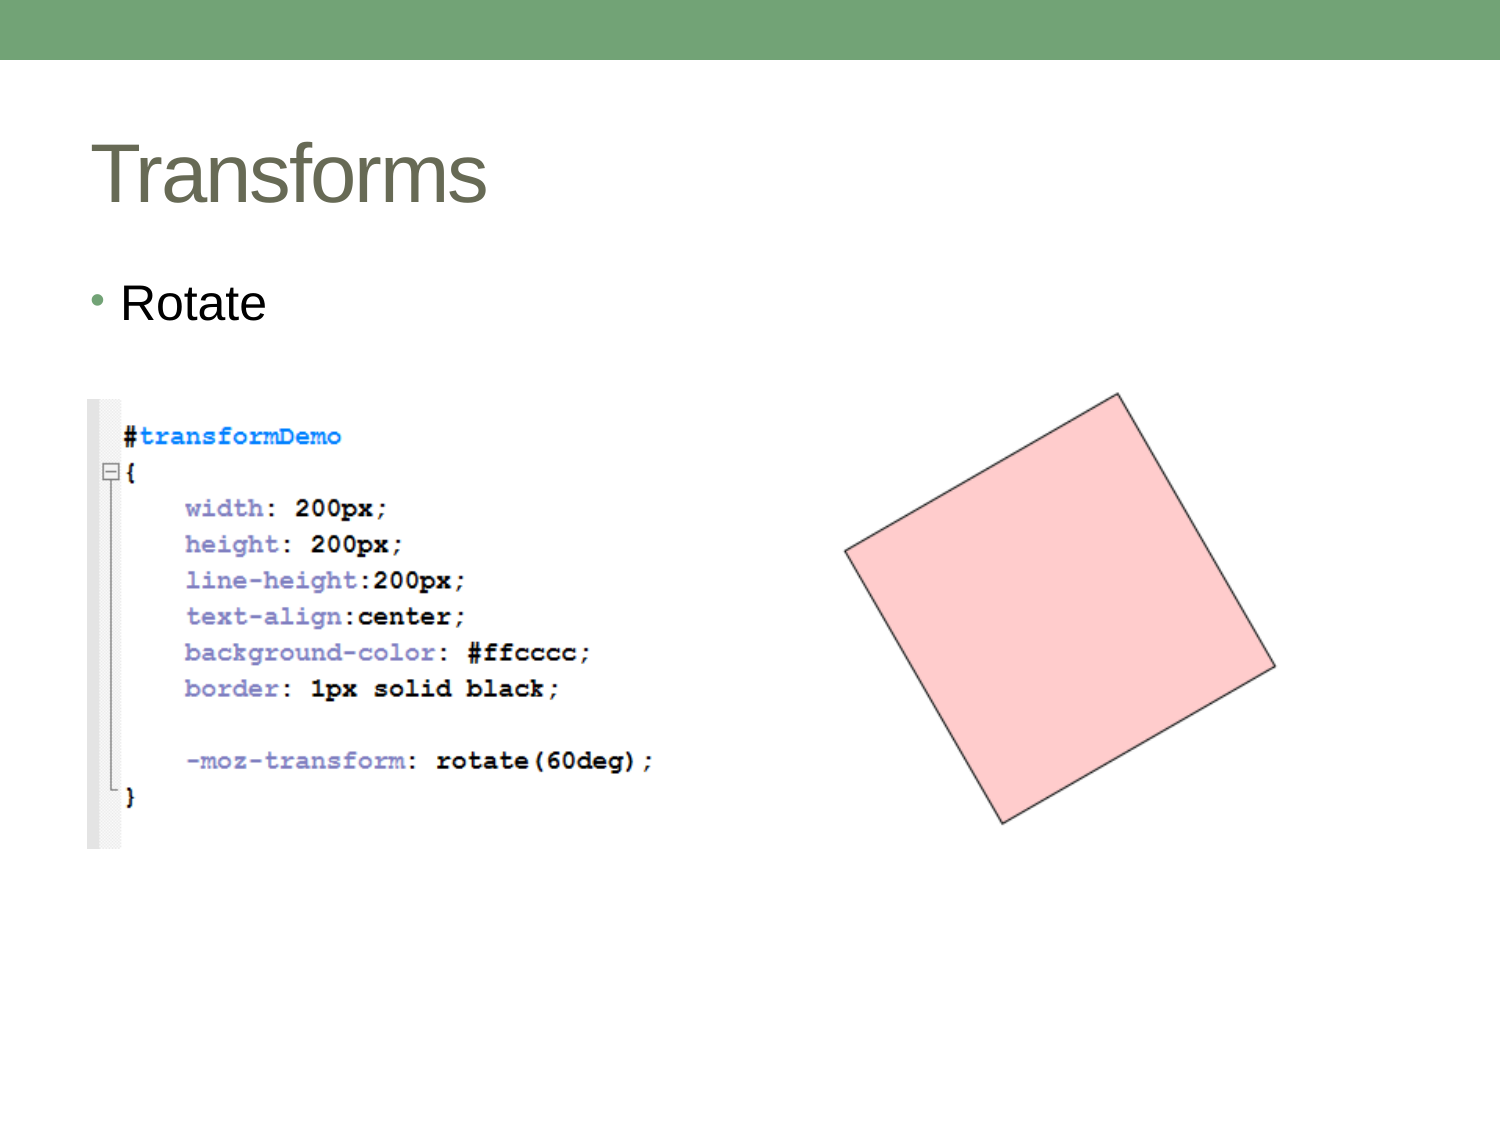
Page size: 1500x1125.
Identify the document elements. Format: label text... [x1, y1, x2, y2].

picture [812, 374, 1304, 844]
title Transforms [75, 87, 1425, 250]
picture [87, 399, 677, 849]
list Rotate [75, 262, 1425, 1063]
